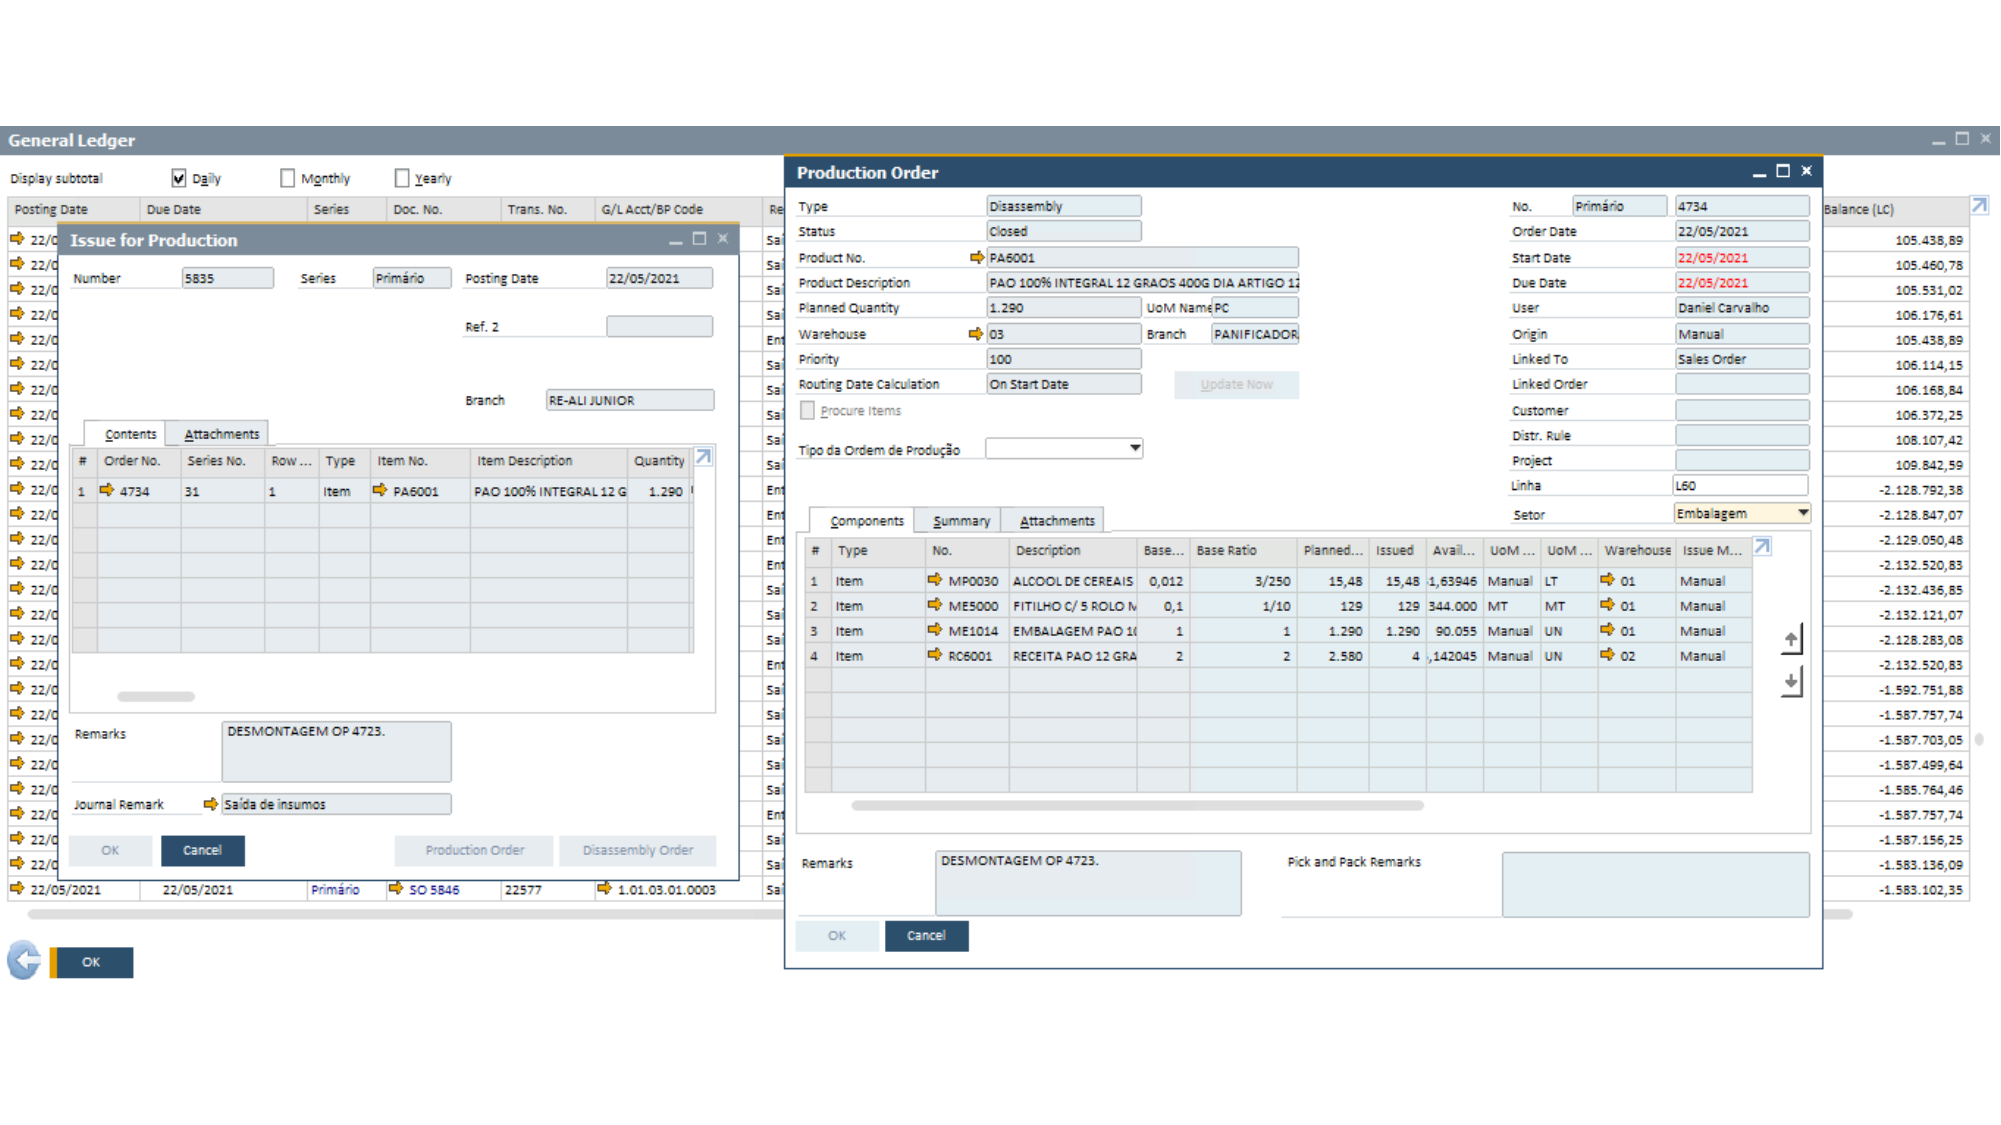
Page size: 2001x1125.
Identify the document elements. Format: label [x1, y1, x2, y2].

picture [0, 126, 2000, 999]
